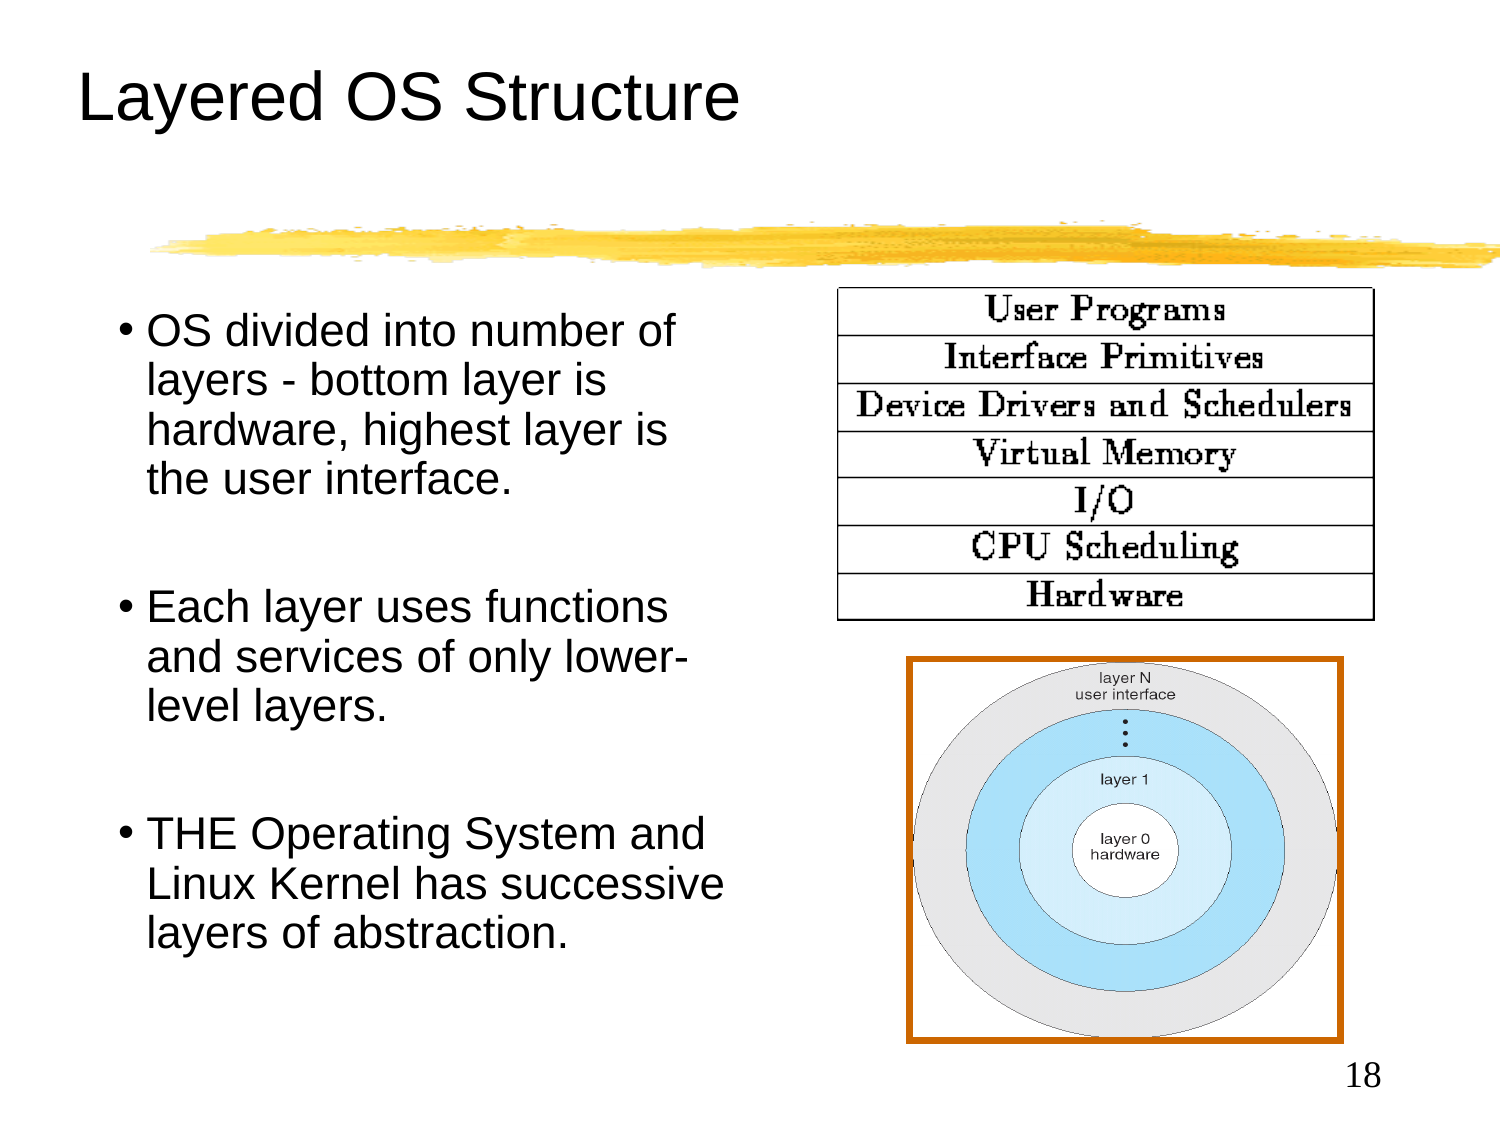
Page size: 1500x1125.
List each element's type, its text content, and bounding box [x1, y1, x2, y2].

list OS divided into number of layers - bottom layer is hardware, highest layer is the user interface. Each layer uses functions and services of only lower-level layers. THE Operating System and Linux Kernel has successive layers of abstraction. [102, 299, 741, 1014]
picture [912, 662, 1338, 1038]
text_box 18 [1059, 1042, 1397, 1103]
picture [837, 287, 1376, 622]
picture [150, 215, 1500, 279]
title Layered OS Structure [62, 45, 1413, 150]
